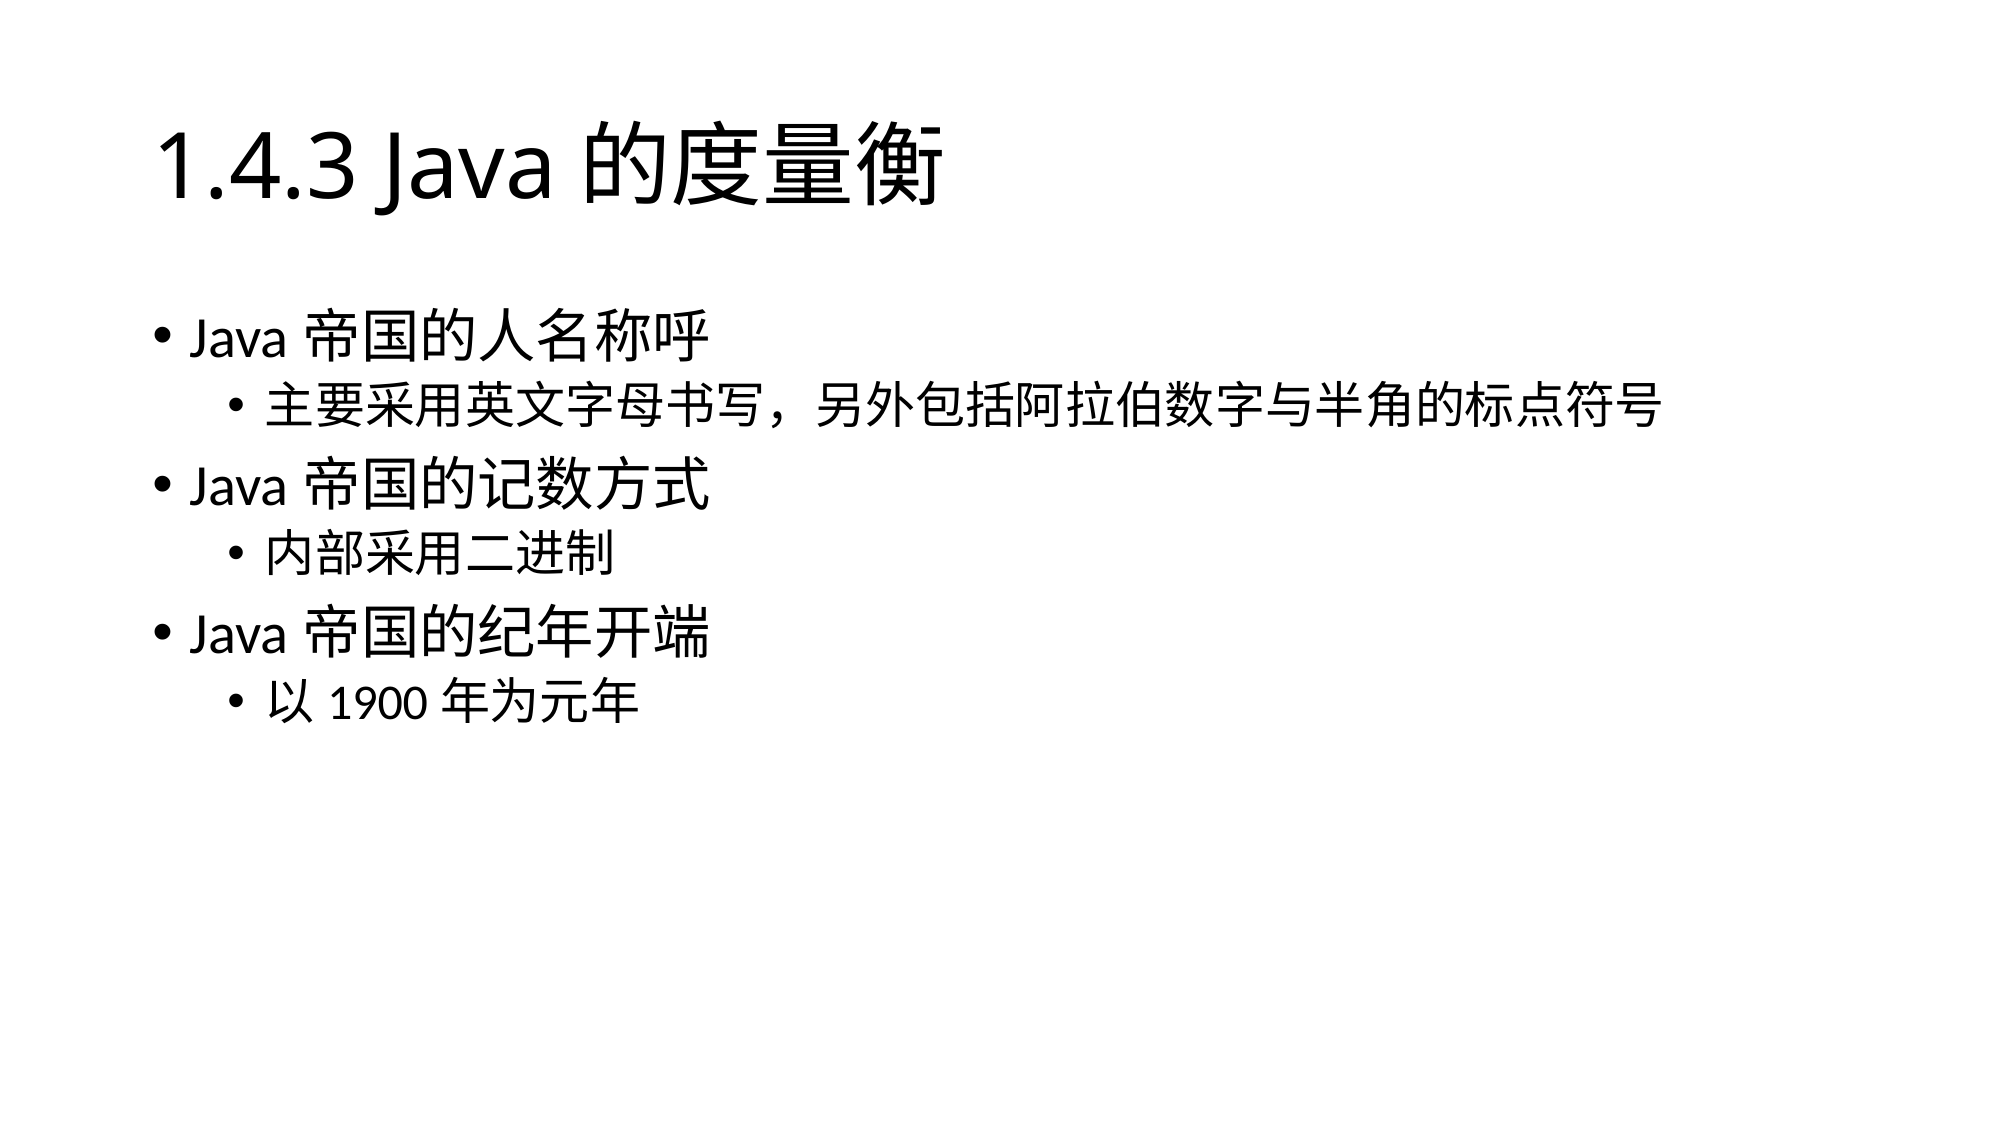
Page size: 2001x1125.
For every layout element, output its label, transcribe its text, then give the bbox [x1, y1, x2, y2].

list Java帝国的人名称呼 主要采用英文字母书写，另外包括阿拉伯数字与半角的标点符号 Java帝国的记数方式 内部采用二进制 Java帝国的纪年开端 以1900年为元年 [137, 299, 1863, 1014]
title 1.4.3 Java的度量衡 [137, 59, 1863, 278]
